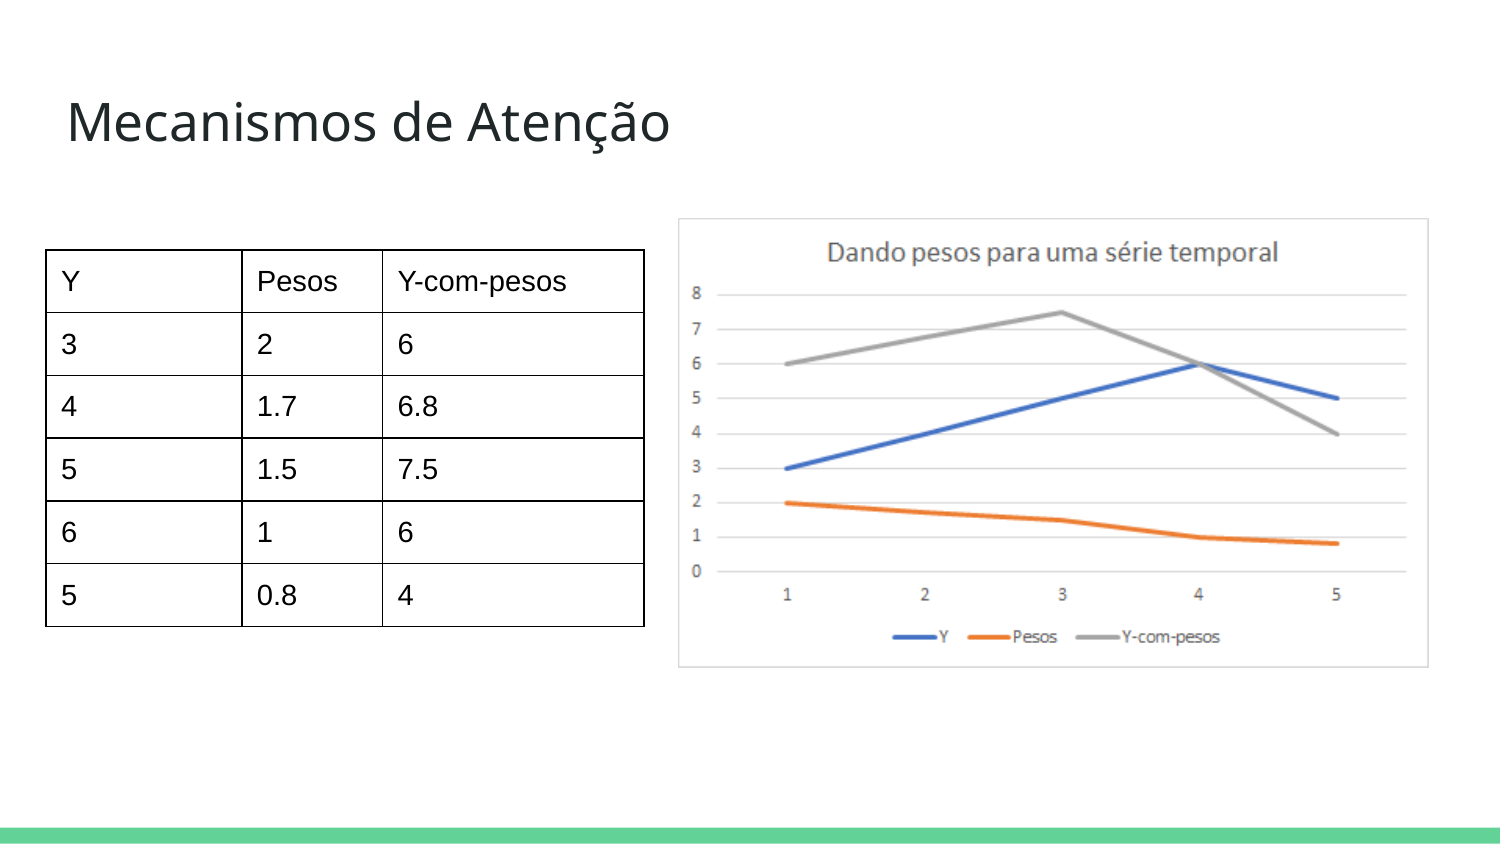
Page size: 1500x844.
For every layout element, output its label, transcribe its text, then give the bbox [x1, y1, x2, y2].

table_cell 2 [243, 313, 382, 375]
table_cell 5 [47, 564, 241, 626]
table_header Pesos [243, 251, 382, 312]
table_cell 6.8 [383, 376, 643, 437]
table_cell 4 [47, 376, 241, 437]
table_cell 0.8 [243, 564, 382, 626]
title Mecanismos de Atenção [51, 72, 1449, 167]
table_cell 6 [383, 502, 643, 563]
table_header Y-com-pesos [383, 251, 643, 312]
table_cell 1.5 [243, 439, 382, 500]
table_cell 1.7 [243, 376, 382, 437]
table_header Y [47, 251, 241, 312]
picture [678, 217, 1430, 669]
table_cell 5 [47, 439, 241, 500]
table_cell 1 [243, 502, 382, 563]
table_cell 3 [47, 313, 241, 375]
table_cell 4 [383, 564, 643, 626]
table_cell 7.5 [383, 439, 643, 500]
table_cell 6 [47, 502, 241, 563]
table_cell 6 [383, 313, 643, 375]
